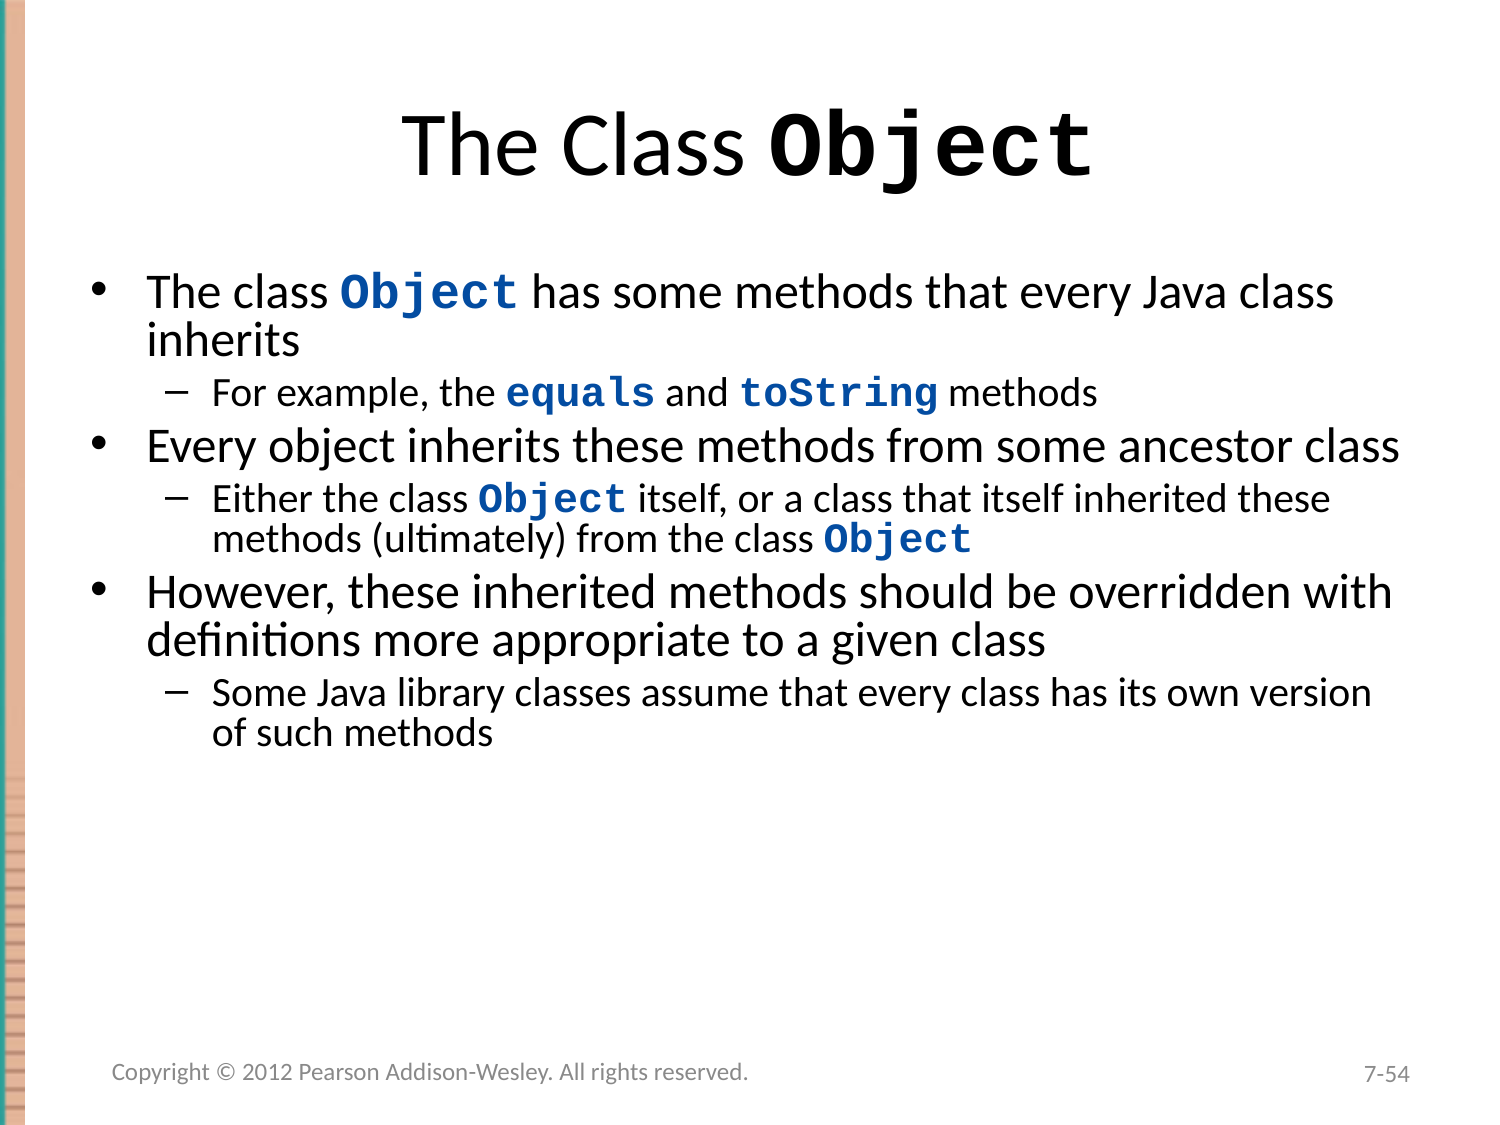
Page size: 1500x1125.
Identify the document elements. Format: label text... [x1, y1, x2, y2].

slide_number 7-54 [1074, 1042, 1425, 1103]
title The Class Object [74, 44, 1426, 233]
footer Copyright © 2012 Pearson Addison-Wesley. All rights reserved. [75, 1040, 788, 1100]
picture [0, 0, 25, 1125]
list The class Object has some methods that every Java class inherits For example, the equals and toString methods Every object inherits these methods from some ancestor class Either the class Object itself, or a class that itself inherited these methods (ultimately) from the class Object However, these inherited methods should be overridden with definitions more appropriate to a given class Some Java library classes assume that every class has its own version of such methods [74, 262, 1426, 1006]
